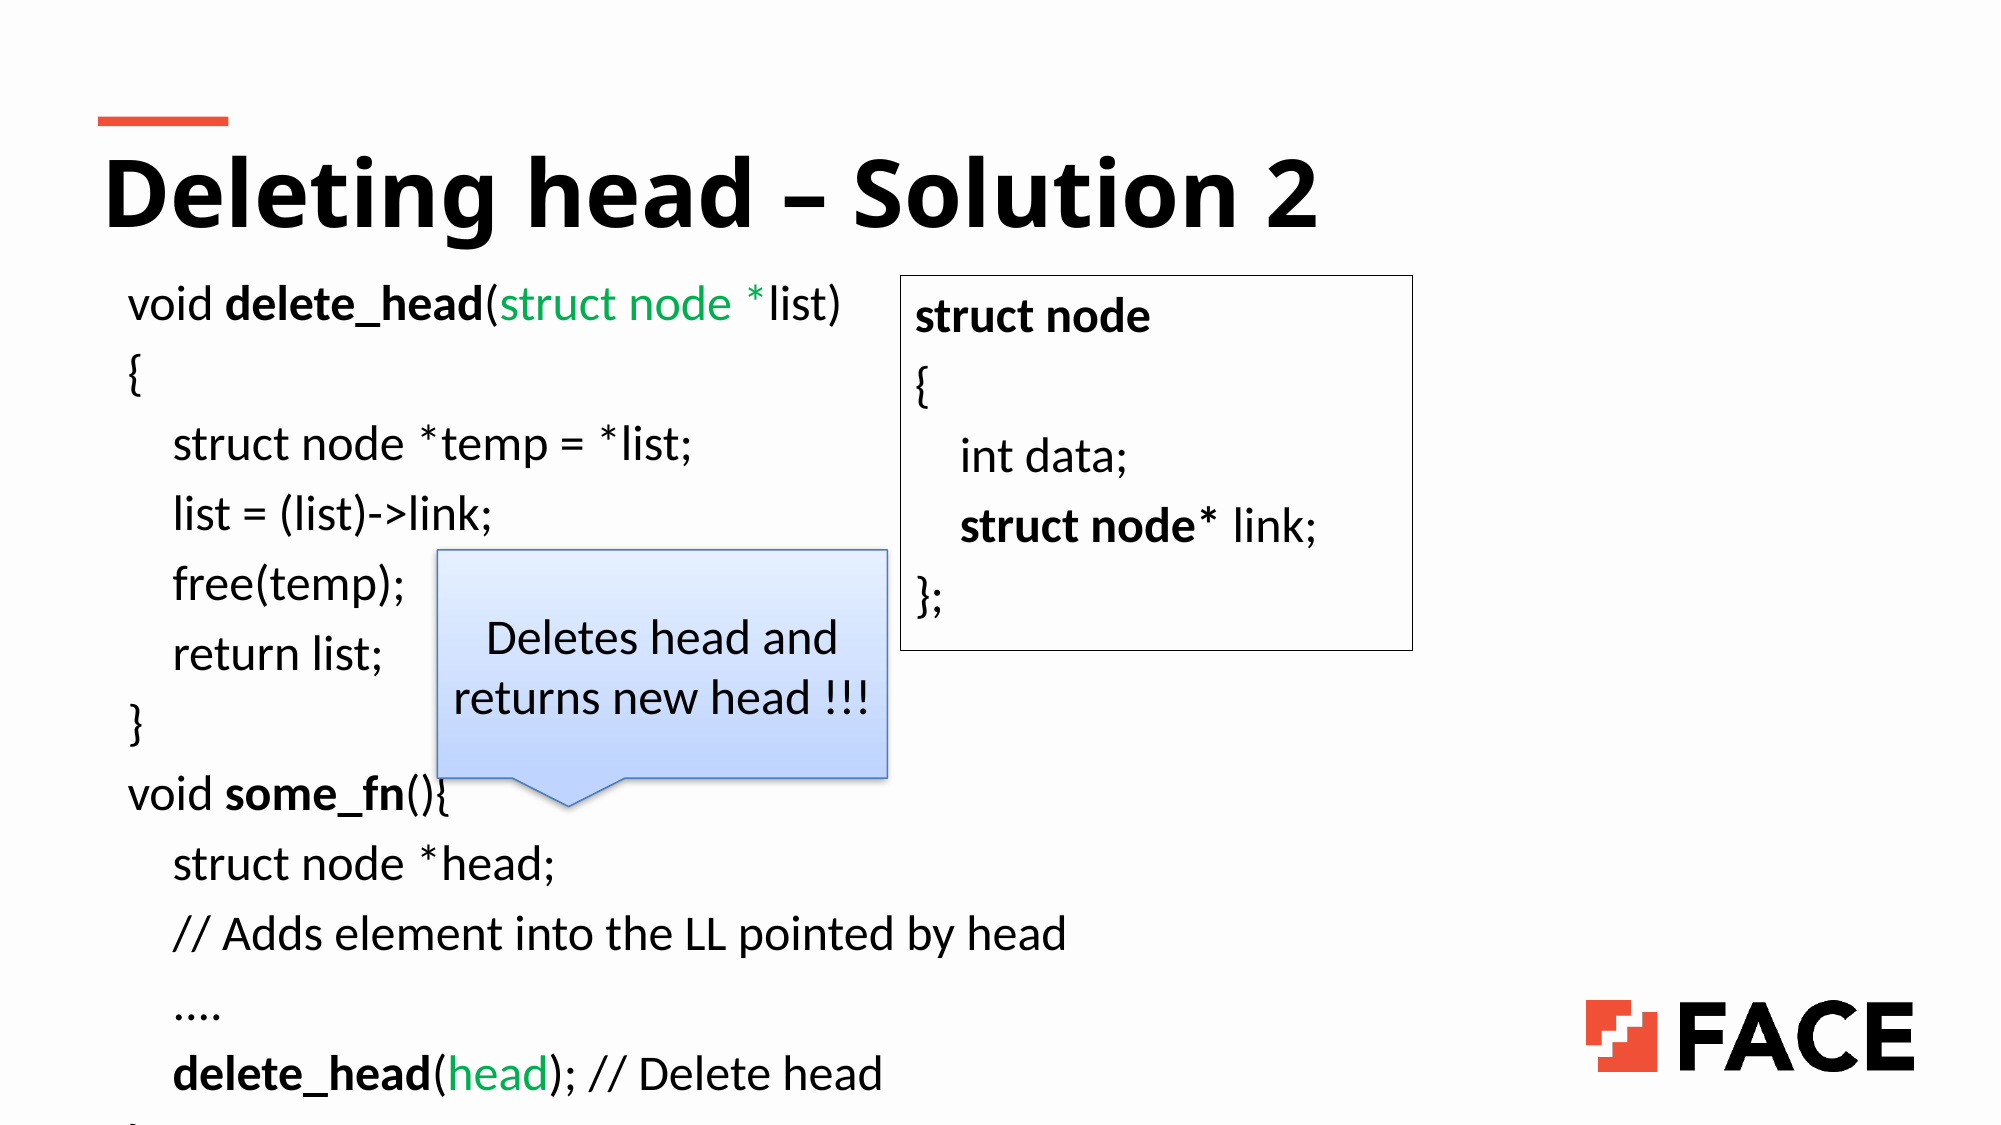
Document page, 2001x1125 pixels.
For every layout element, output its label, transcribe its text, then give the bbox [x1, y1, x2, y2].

text_box void delete_head(struct node *list) { struct node *temp = *list; list = (list)->link; free(temp); return list; } void some_fn(){ struct node *head; // Adds element into the LL pointed by head .... delete_head(head); // Delete head } [112, 263, 1288, 913]
text_box Deleting head – Solution 2 [86, 126, 1914, 254]
text_box [96, 115, 231, 128]
text_box struct node { int data; struct node* link; }; [899, 274, 1413, 650]
picture [1586, 1000, 1915, 1072]
text_box Deletes head and returns new head !!! [436, 549, 889, 808]
